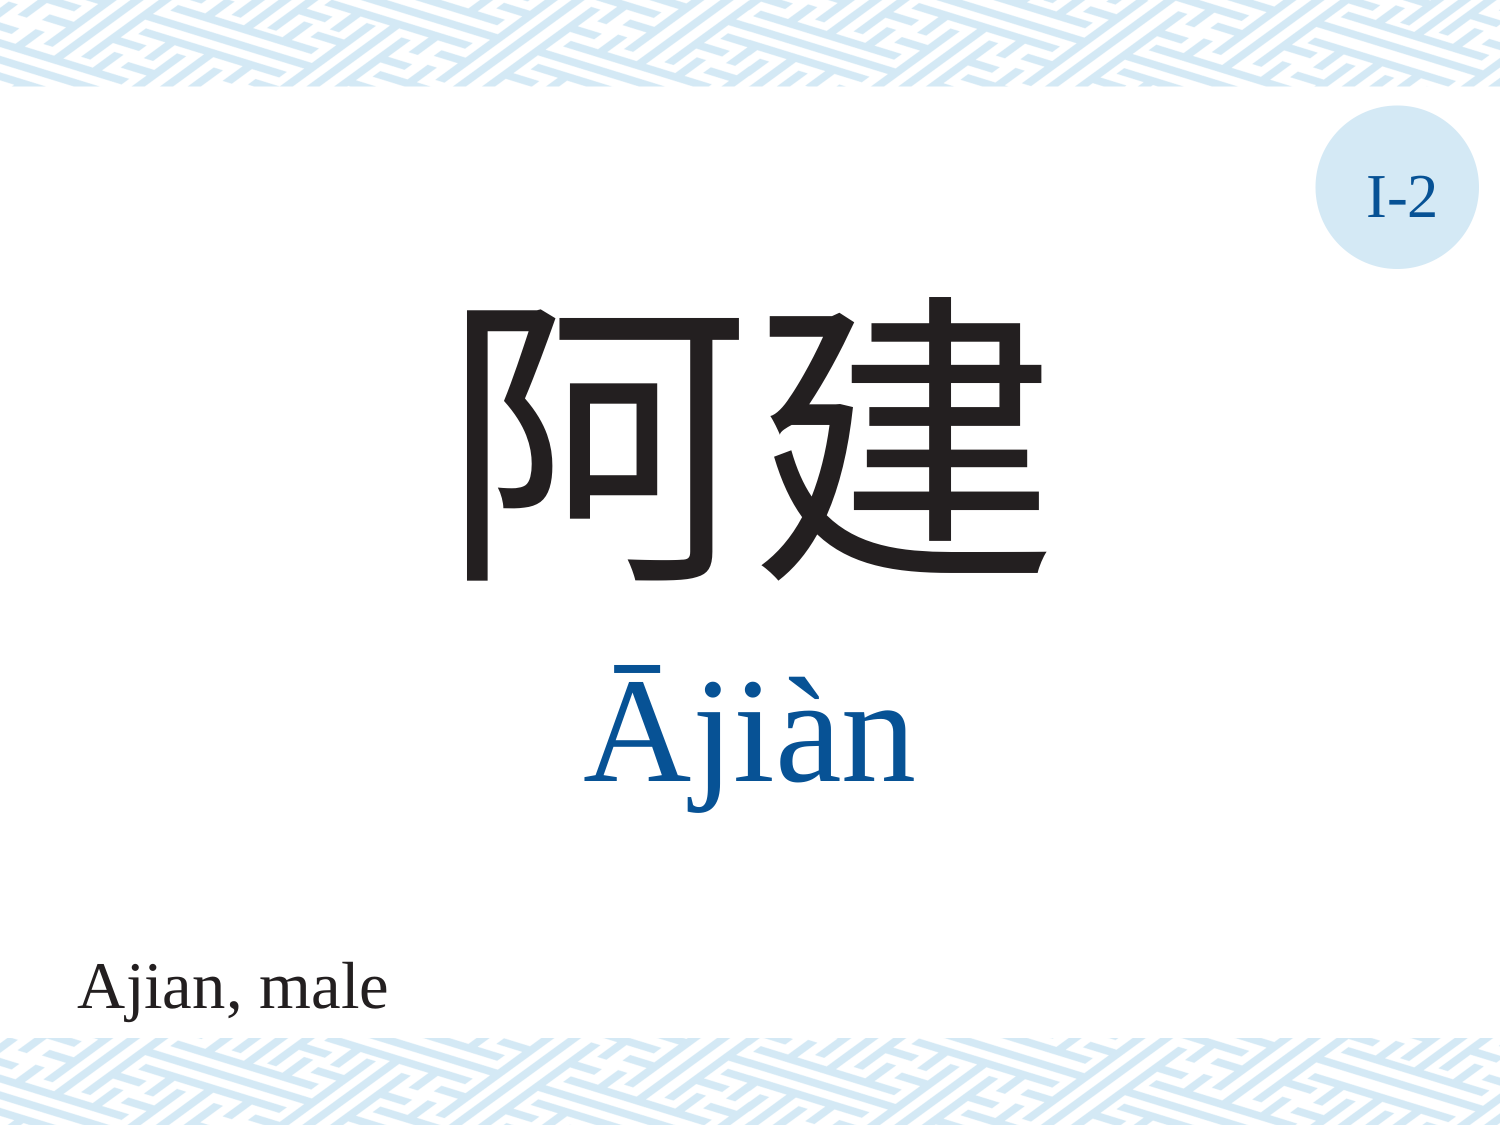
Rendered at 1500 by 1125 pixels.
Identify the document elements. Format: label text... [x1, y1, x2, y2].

picture [0, 0, 1500, 1125]
text_box Ajian, male [75, 942, 392, 1023]
text_box I-2 阿建 Ājiàn [439, 154, 1441, 812]
